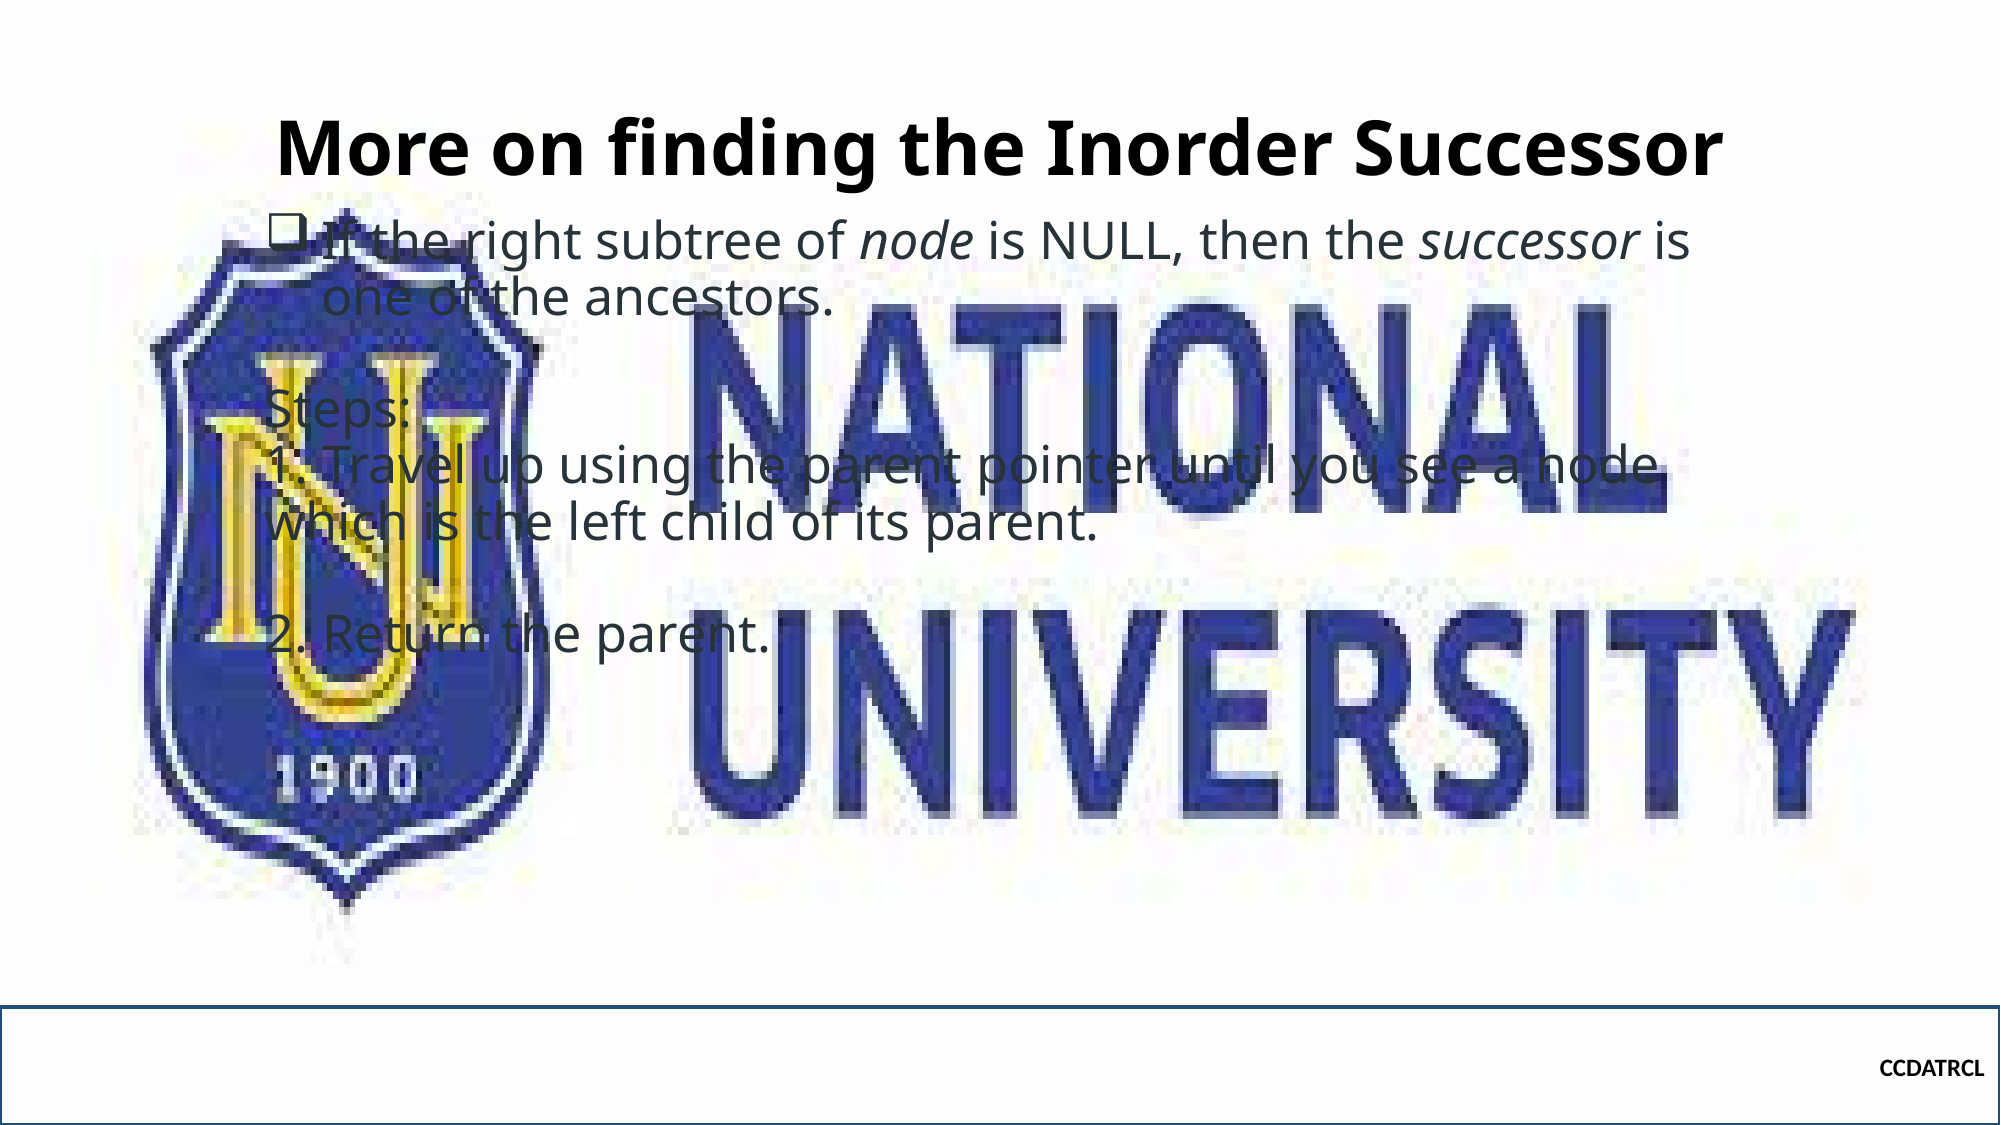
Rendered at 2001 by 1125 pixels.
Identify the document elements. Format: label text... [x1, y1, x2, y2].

picture [0, 0, 2000, 1007]
footer CCDATRCL [0, 1007, 2000, 1125]
title More on finding the Inorder Successor [249, 81, 1750, 200]
text_box If the right subtree of node is NULL, then the successor is one of the ancestors. Steps: 1. Travel up using the parent pointer until you see a node which is the left child of its parent. 2. Return the parent. [249, 248, 1750, 953]
